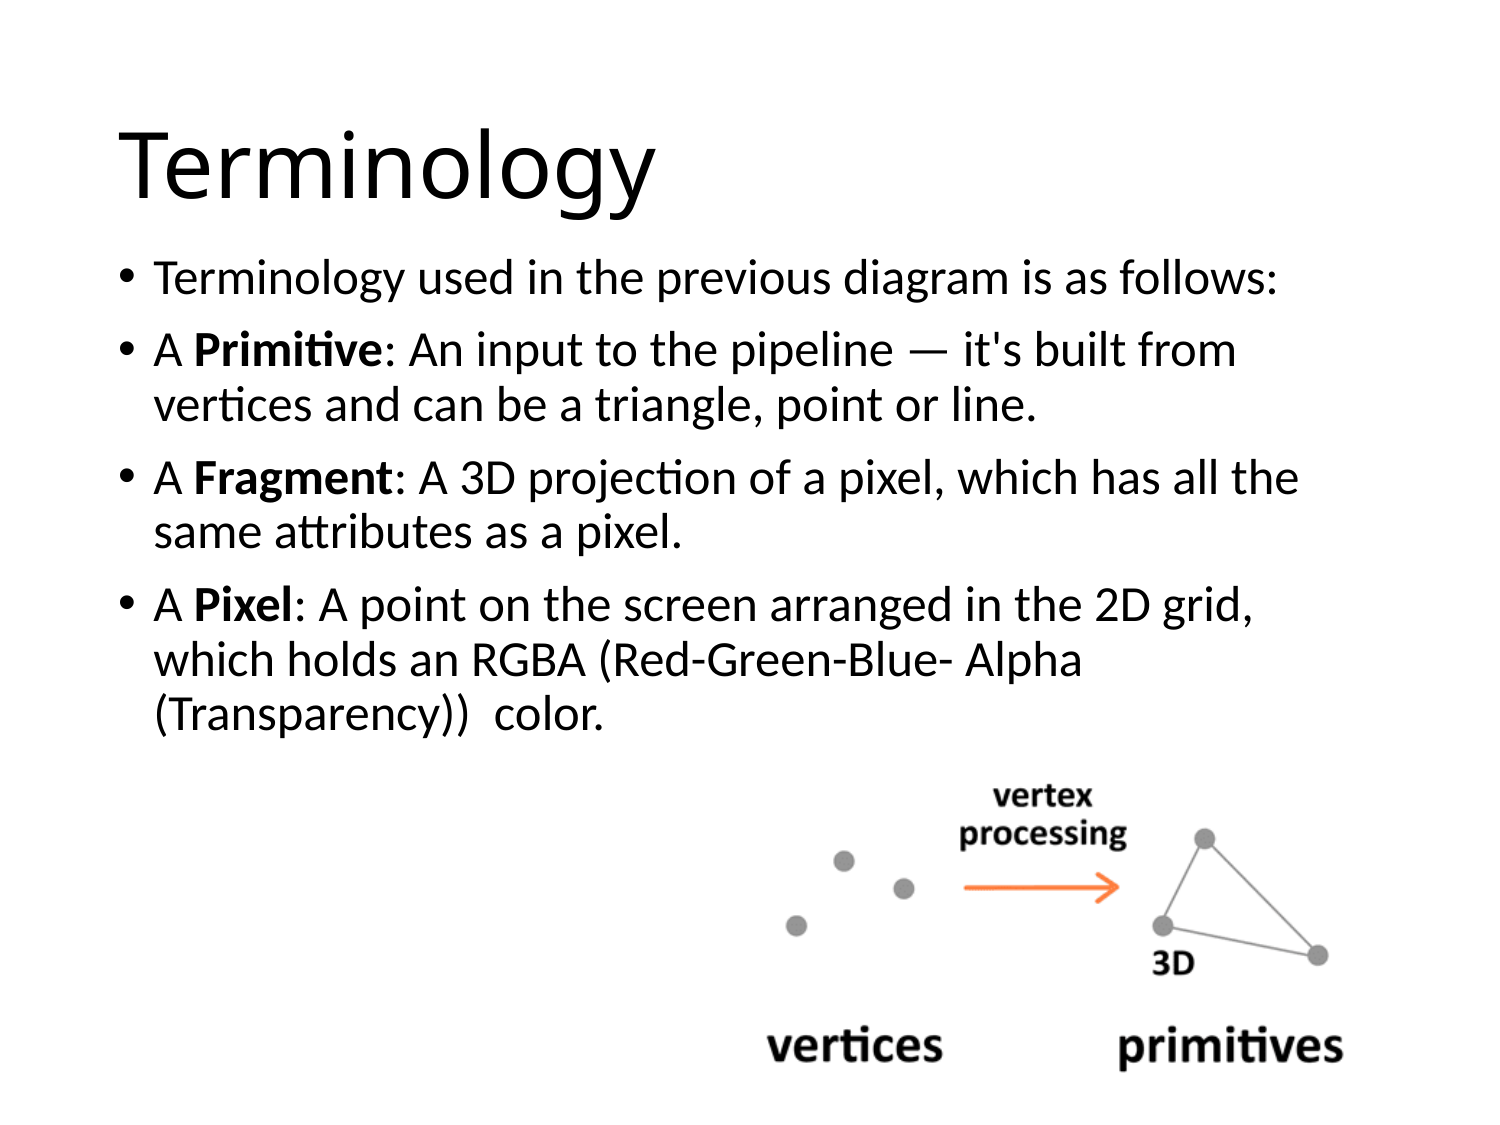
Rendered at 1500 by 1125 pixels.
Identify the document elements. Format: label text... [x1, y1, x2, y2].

picture [737, 753, 1382, 1125]
title Terminology [103, 59, 1397, 242]
list Terminology used in the previous diagram is as follows: A Primitive: An input to the pipeline — it's built from vertices and can be a triangle, point or line. A Fragment: A 3D projection of a pixel, which has all the same attributes as a pixel. A Pixel: A point on the screen arranged in the 2D grid, which holds an RGBA (Red-Green-Blue- Alpha (Transparency)) color. [103, 242, 1397, 754]
